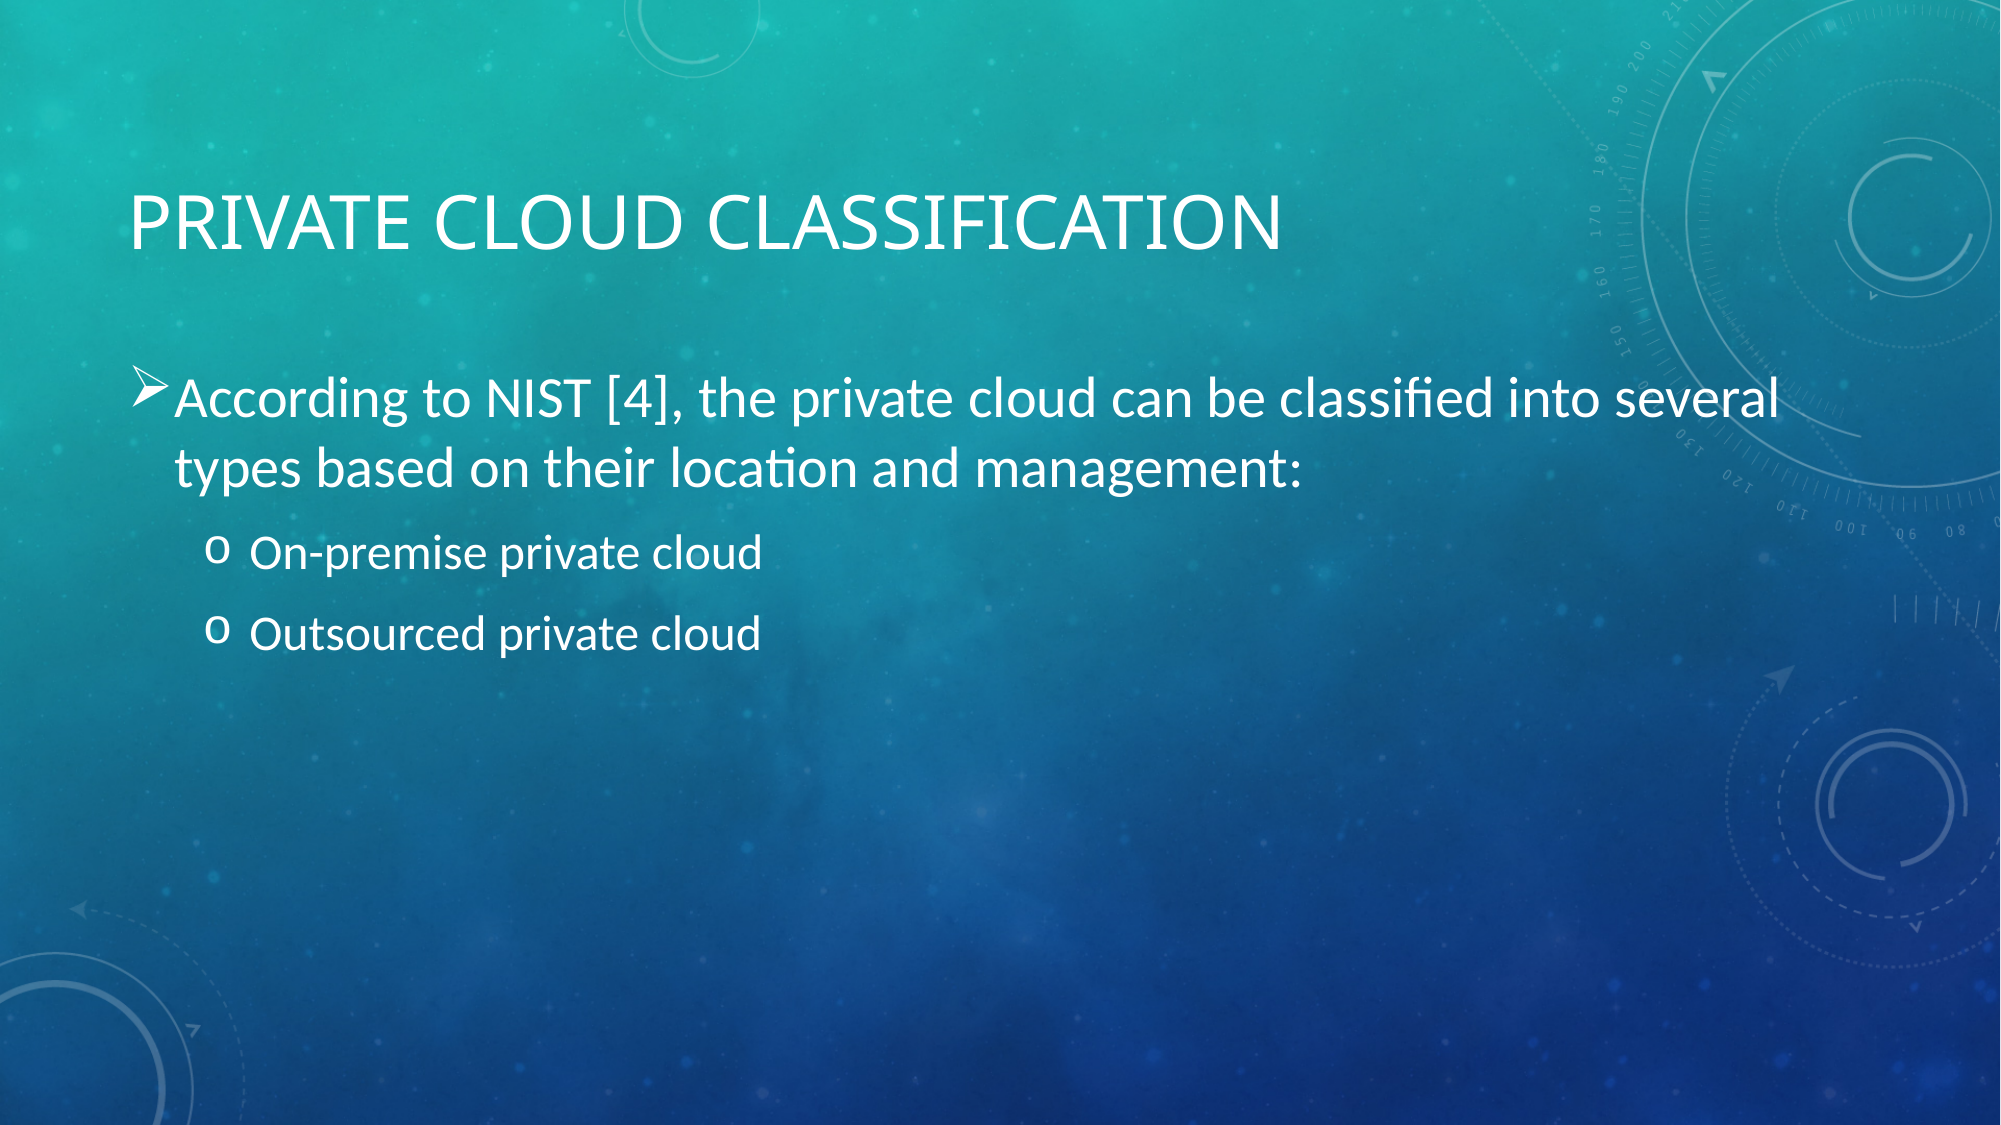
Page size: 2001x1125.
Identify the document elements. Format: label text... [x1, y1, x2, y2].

title Private cloud classification [112, 99, 1888, 339]
list According to NIST [4], the private cloud can be classified into several types based on their location and management: On-premise private cloud Outsourced private cloud [112, 351, 1888, 1030]
picture [0, 0, 2001, 1125]
